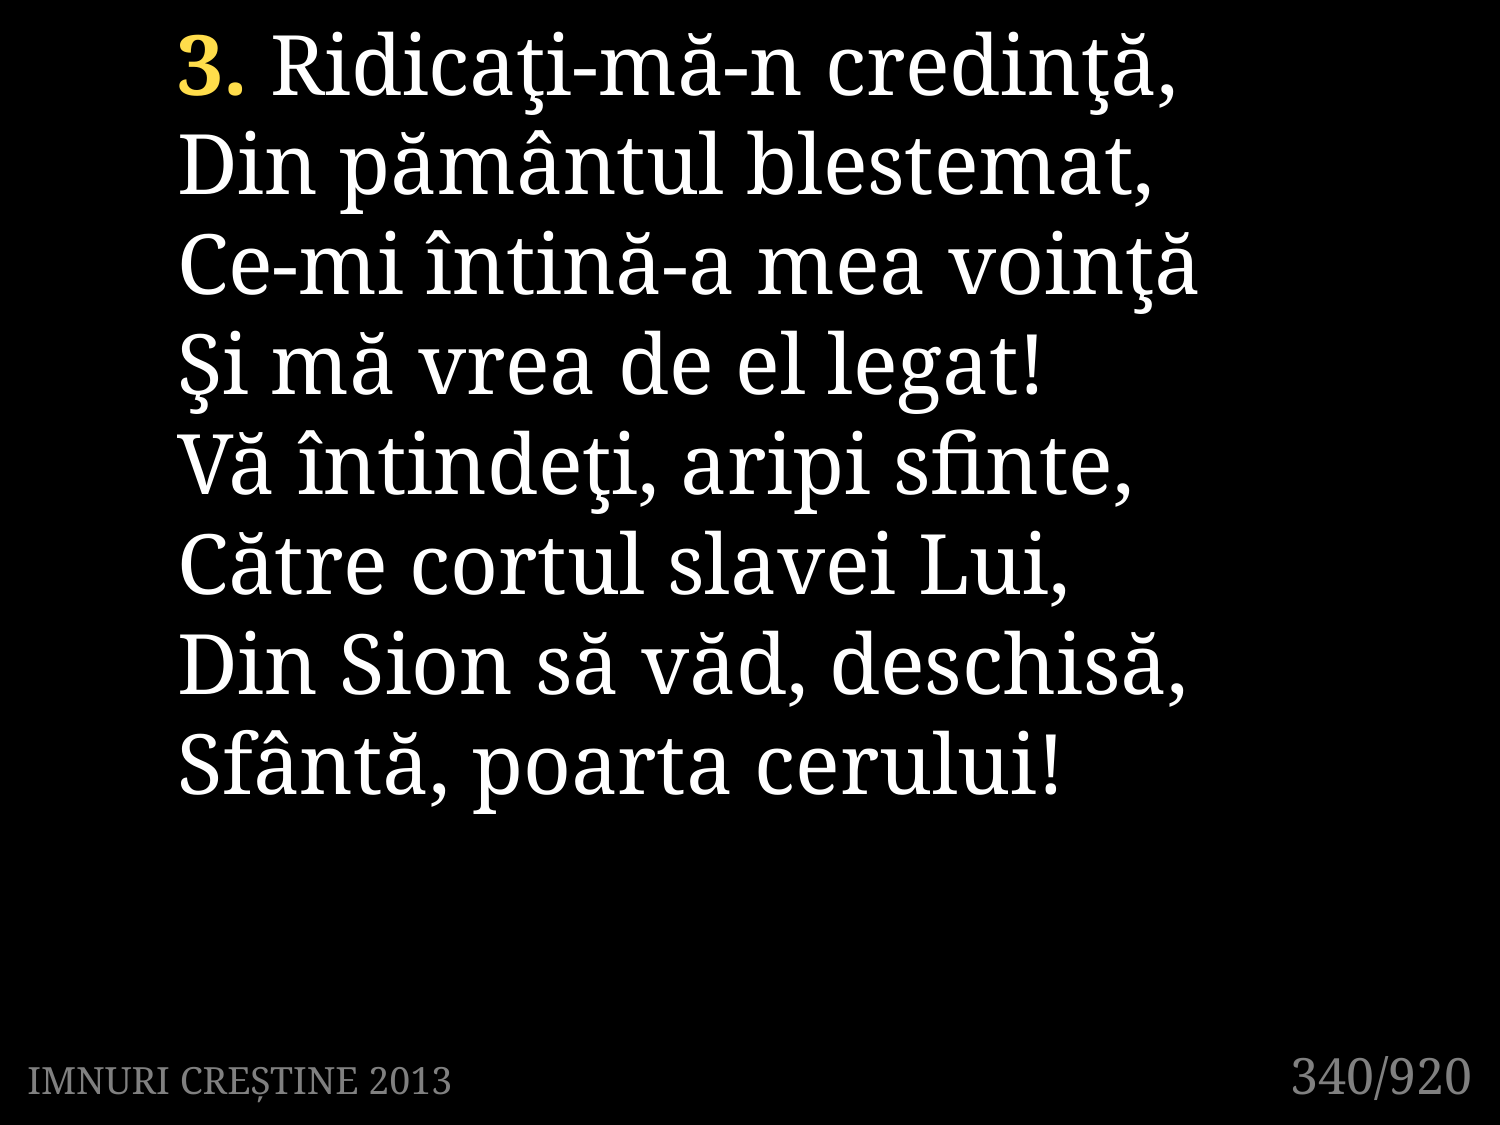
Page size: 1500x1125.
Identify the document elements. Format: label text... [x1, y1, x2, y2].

text_box 3. Ridicaţi-mă-n credinţă, Din pământul blestemat, Ce-mi întină-a mea voinţă Şi mă vrea de el legat! Vă întindeţi, aripi sfinte, Către cortul slavei Lui, Din Sion să văd, deschisă, Sfântă, poarta cerului! [162, 4, 1500, 819]
text_box IMNURI CREȘTINE 2013 [12, 1049, 637, 1110]
text_box 340/920 [637, 1037, 1488, 1113]
